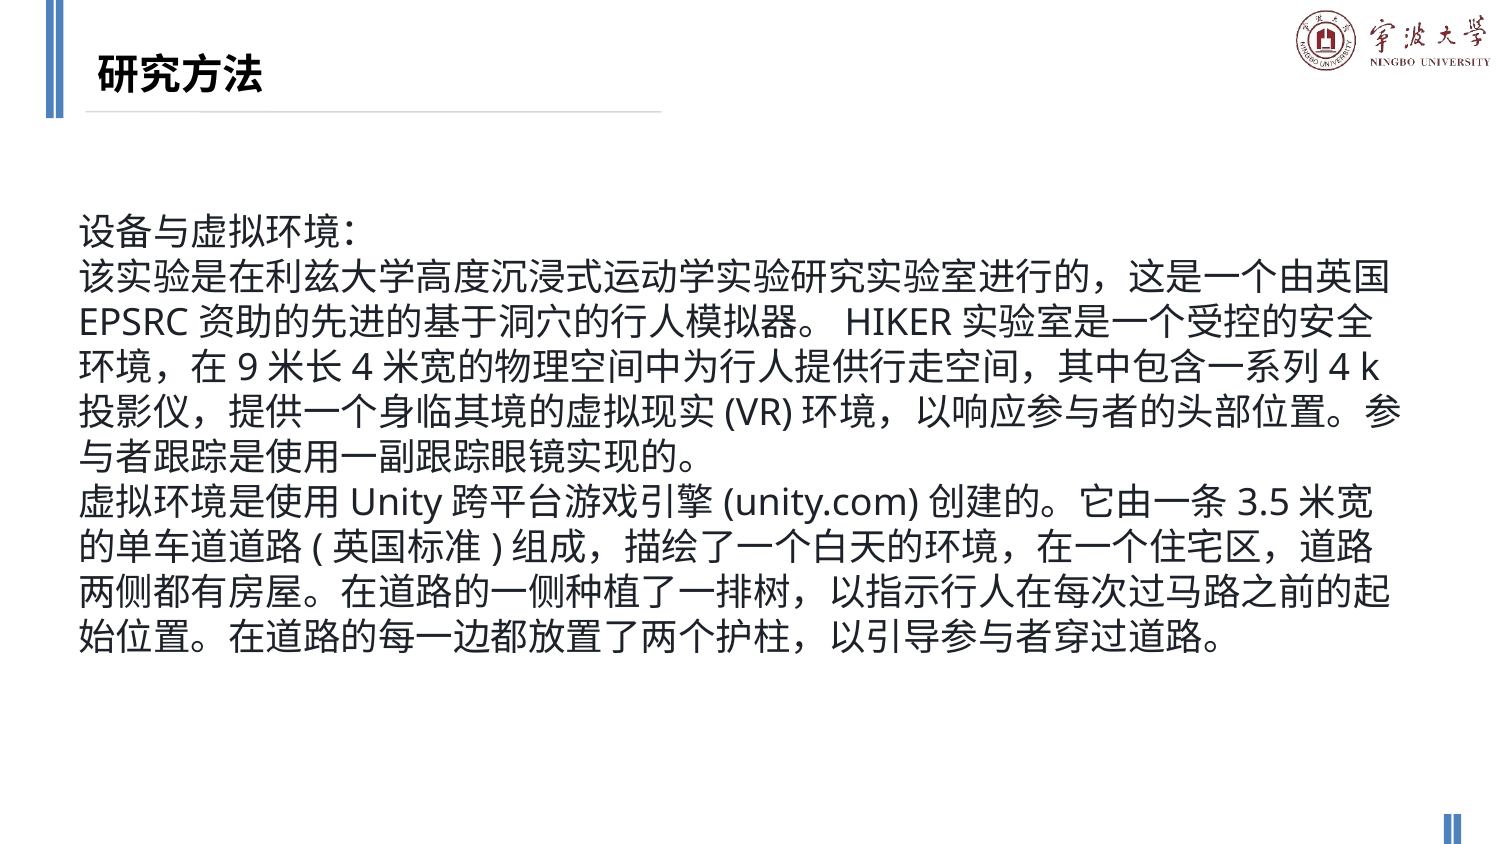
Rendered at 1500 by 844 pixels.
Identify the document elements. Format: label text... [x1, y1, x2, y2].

list 研究方法 [82, 40, 689, 117]
text_box 设备与虚拟环境： 该实验是在利兹大学高度沉浸式运动学实验研究实验室进行的，这是一个由英国EPSRC资助的先进的基于洞穴的行人模拟器。HIKER实验室是一个受控的安全环境，在9米长4米宽的物理空间中为行人提供行走空间，其中包含一系列4 k投影仪，提供一个身临其境的虚拟现实(VR)环境，以响应参与者的头部位置。参与者跟踪是使用一副跟踪眼镜实现的。 虚拟环境是使用Unity跨平台游戏引擎(unity.com)创建的。它由一条3.5米宽的单车道道路(英国标准)组成，描绘了一个白天的环境，在一个住宅区，道路两侧都有房屋。在道路的一侧种植了一排树，以指示行人在每次过马路之前的起始位置。在道路的每一边都放置了两个护柱，以引导参与者穿过道路。 [63, 200, 1422, 666]
picture [1281, 0, 1500, 84]
